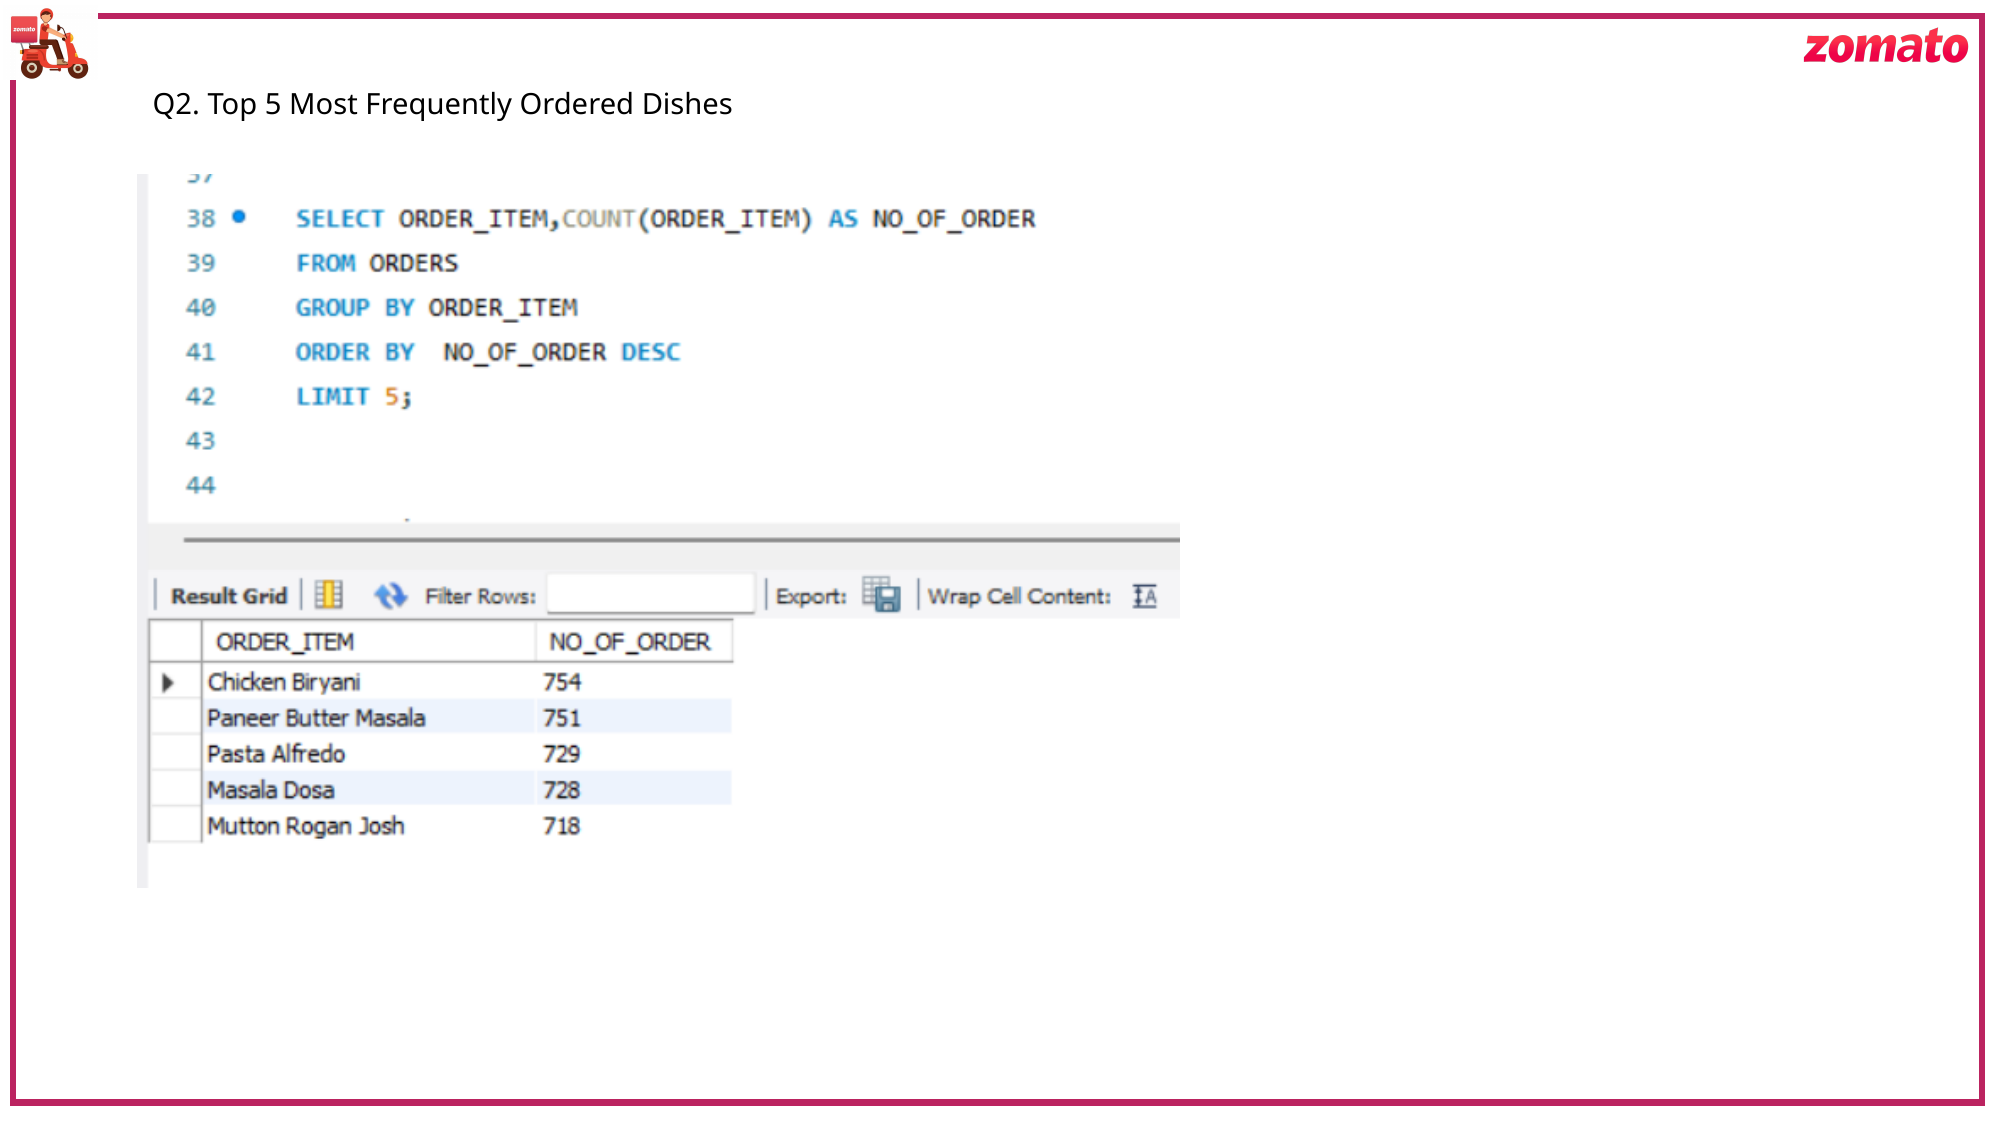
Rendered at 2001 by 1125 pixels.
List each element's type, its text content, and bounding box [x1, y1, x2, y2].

list Q2. Top 5 Most Frequently Ordered Dishes [137, 48, 1863, 129]
picture [137, 174, 1180, 888]
picture [1802, 0, 1970, 93]
picture [3, 5, 98, 80]
